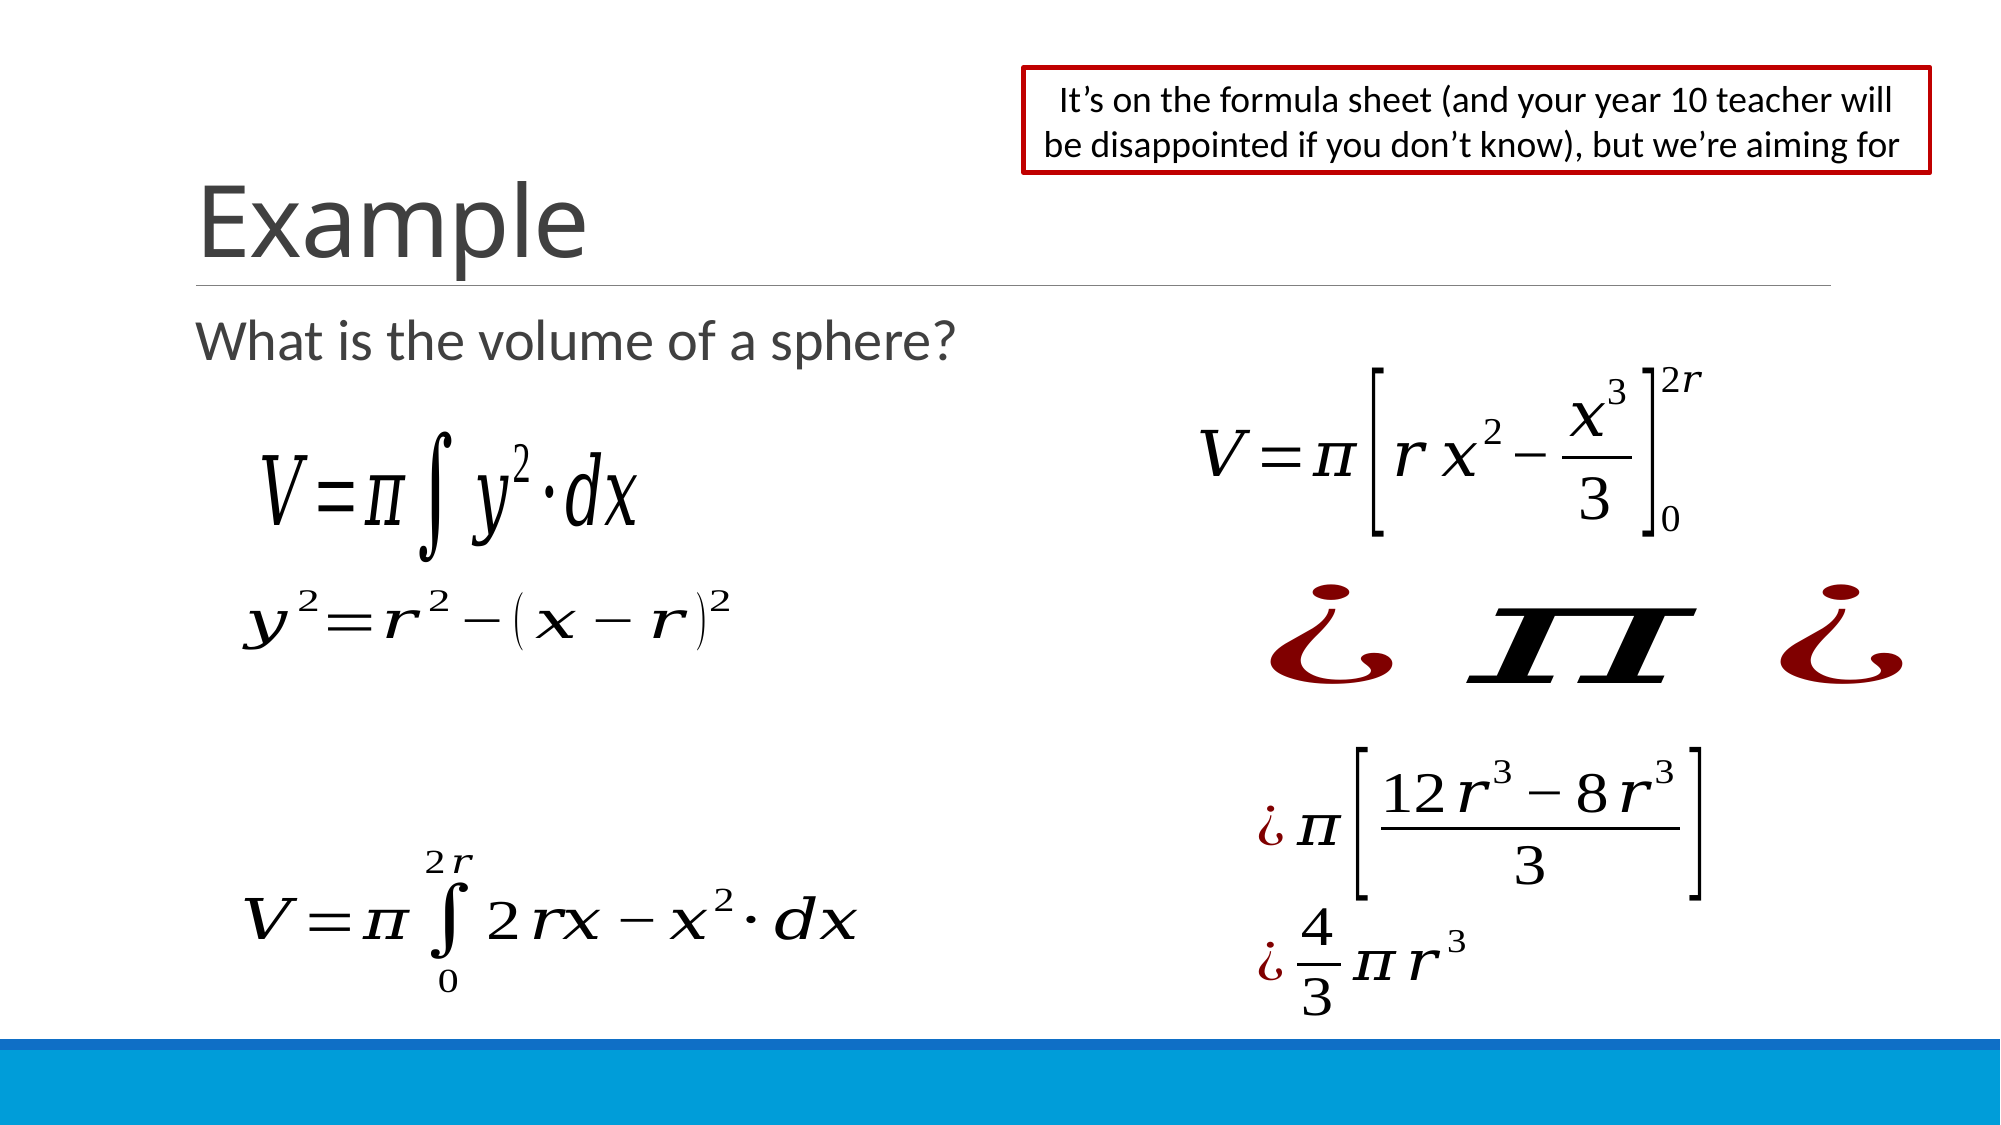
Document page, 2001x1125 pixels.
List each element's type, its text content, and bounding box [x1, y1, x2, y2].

title Example [180, 47, 1830, 285]
list What is the volume of a sphere? [180, 302, 1830, 963]
